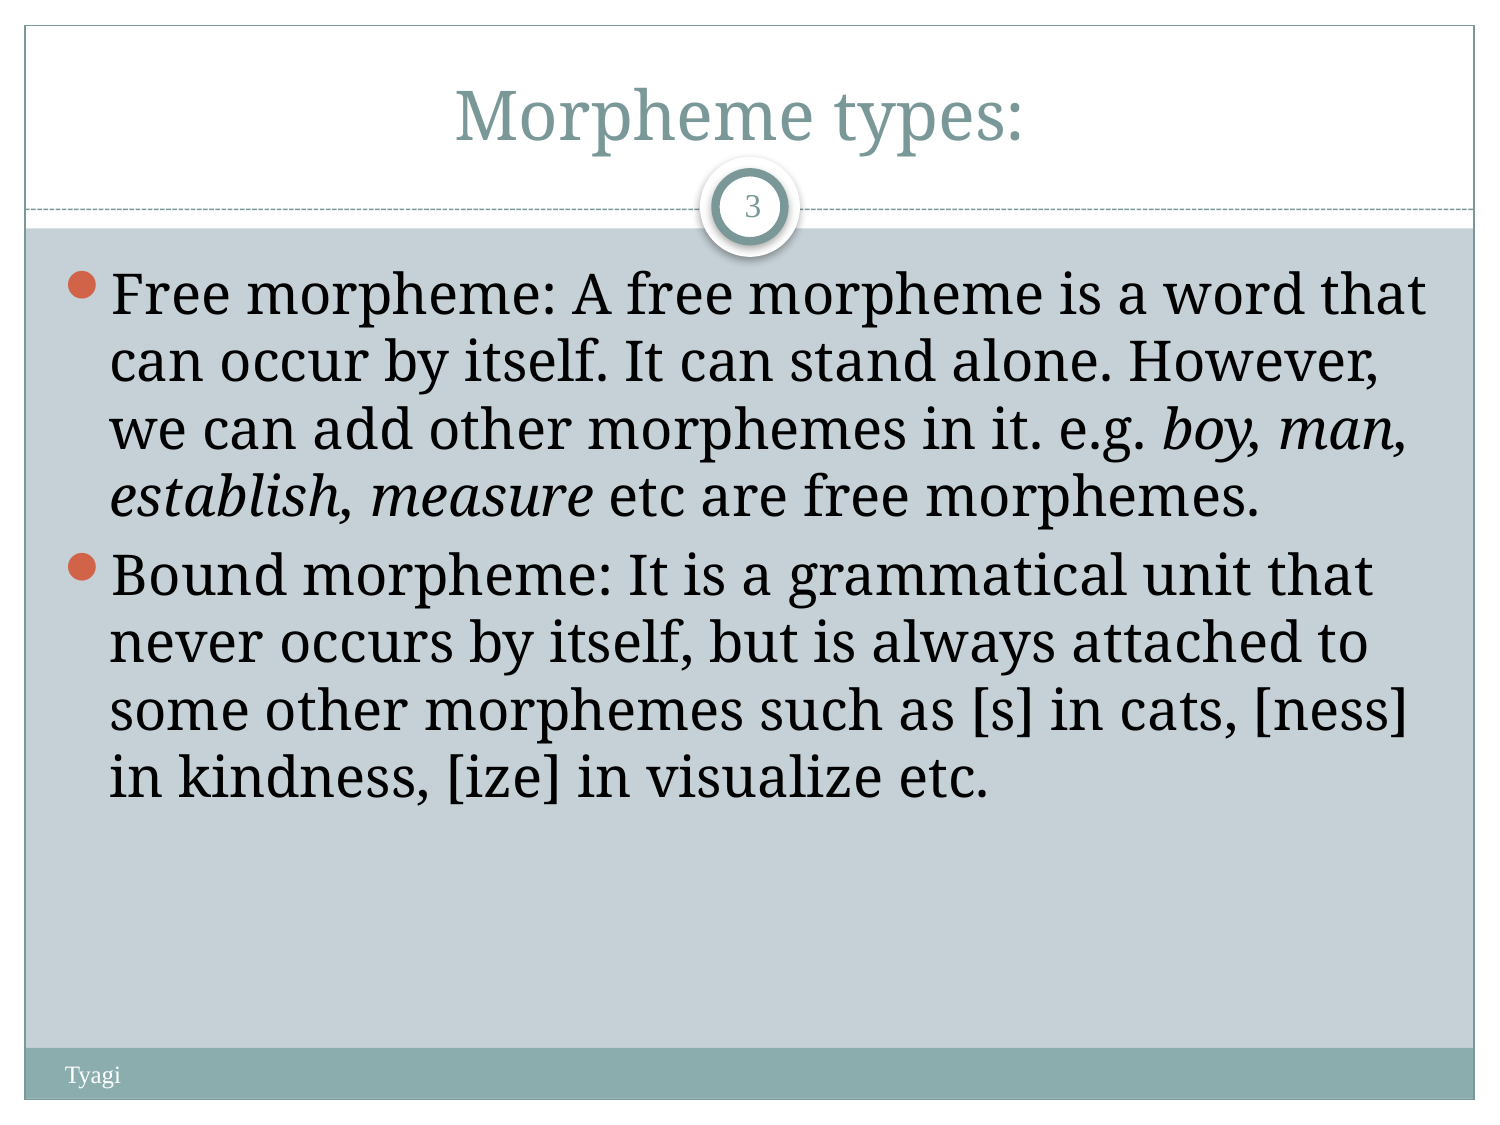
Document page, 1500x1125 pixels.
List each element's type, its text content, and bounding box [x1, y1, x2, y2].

slide_number 2 [715, 168, 791, 241]
list Free morpheme: A free morpheme is a word that can occur by itself. It can stand alone. However, we can add other morphemes in it. e.g. boy, man, establish, measure etc are free morphemes. Bound morpheme: It is a grammatical unit that never occurs by itself, but is always attached to some other morphemes such as [s] in cats, [ness] in kindness, [ize] in visualize etc. [49, 250, 1445, 1001]
title Morpheme types: [49, 37, 1450, 162]
footer Tyagi [50, 1051, 638, 1112]
